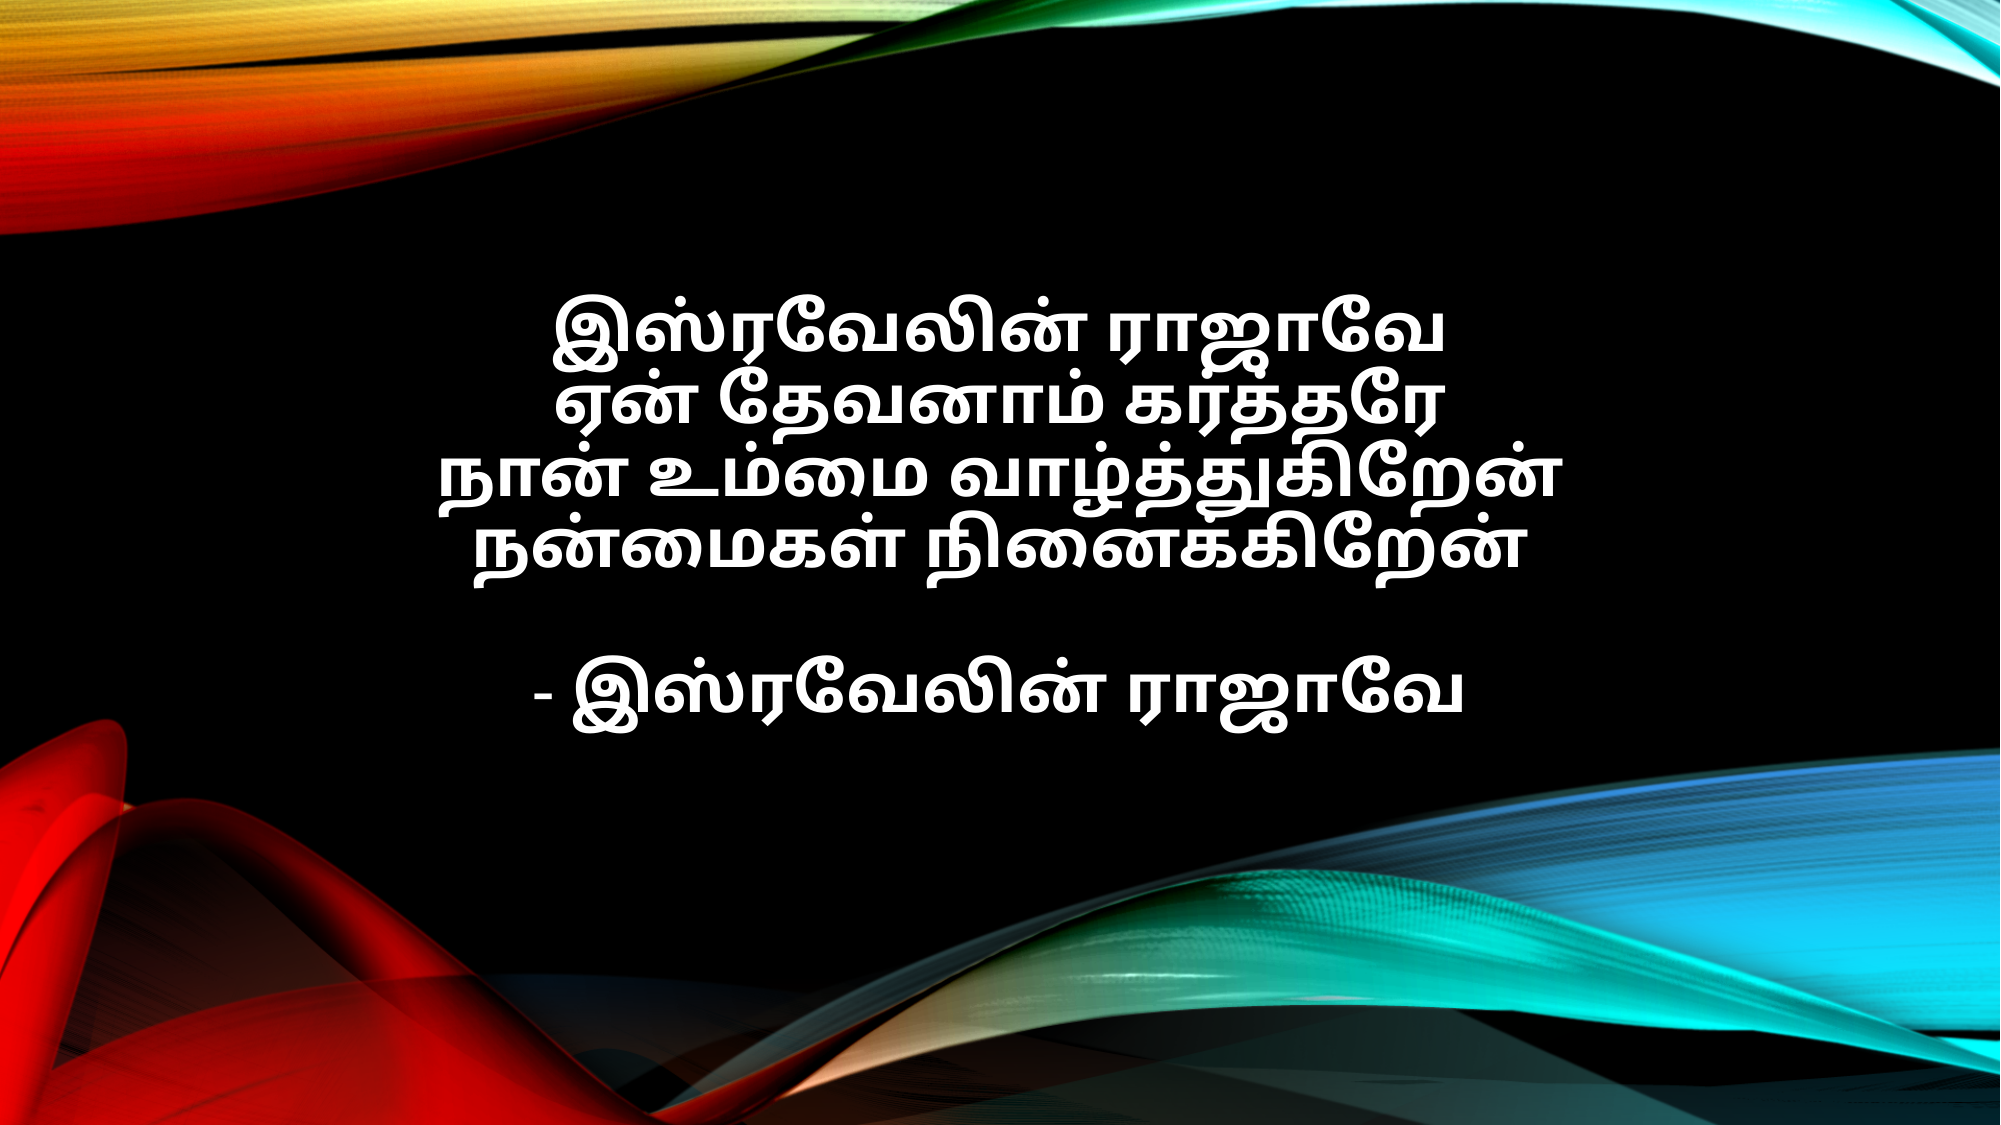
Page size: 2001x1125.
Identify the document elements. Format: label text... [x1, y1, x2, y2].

subtitle இஸ்ரவேலின் ராஜாவே ஏன் தேவனாம் கர்த்தரே நான் உம்மை வாழ்த்துகிறேன் நன்மைகள் நினைக்கிறேன் - இஸ்ரவேலின் ராஜாவே [0, 0, 2000, 1125]
